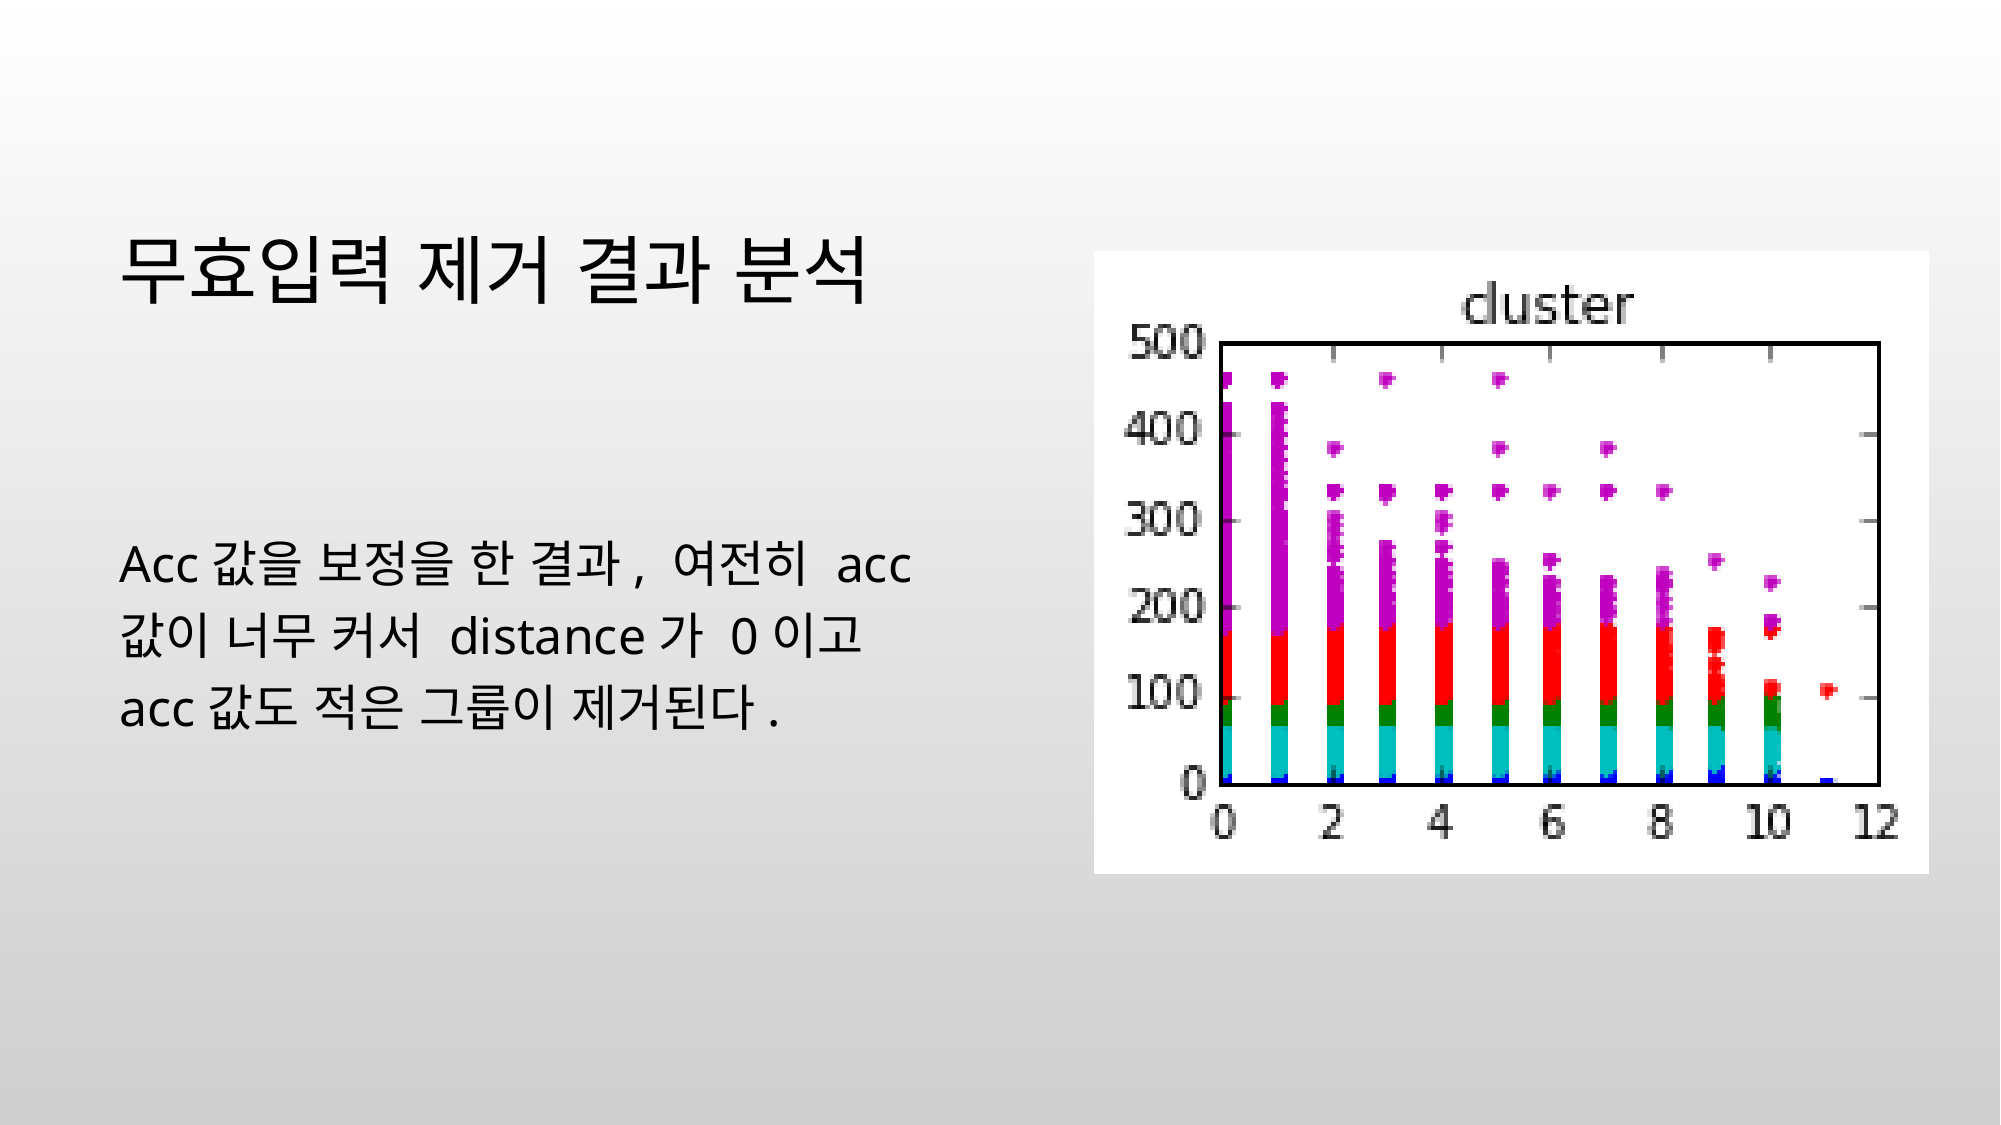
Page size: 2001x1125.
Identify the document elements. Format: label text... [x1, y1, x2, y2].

title 무효입력 제거 결과 분석 [104, 115, 965, 322]
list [1093, 250, 1929, 874]
